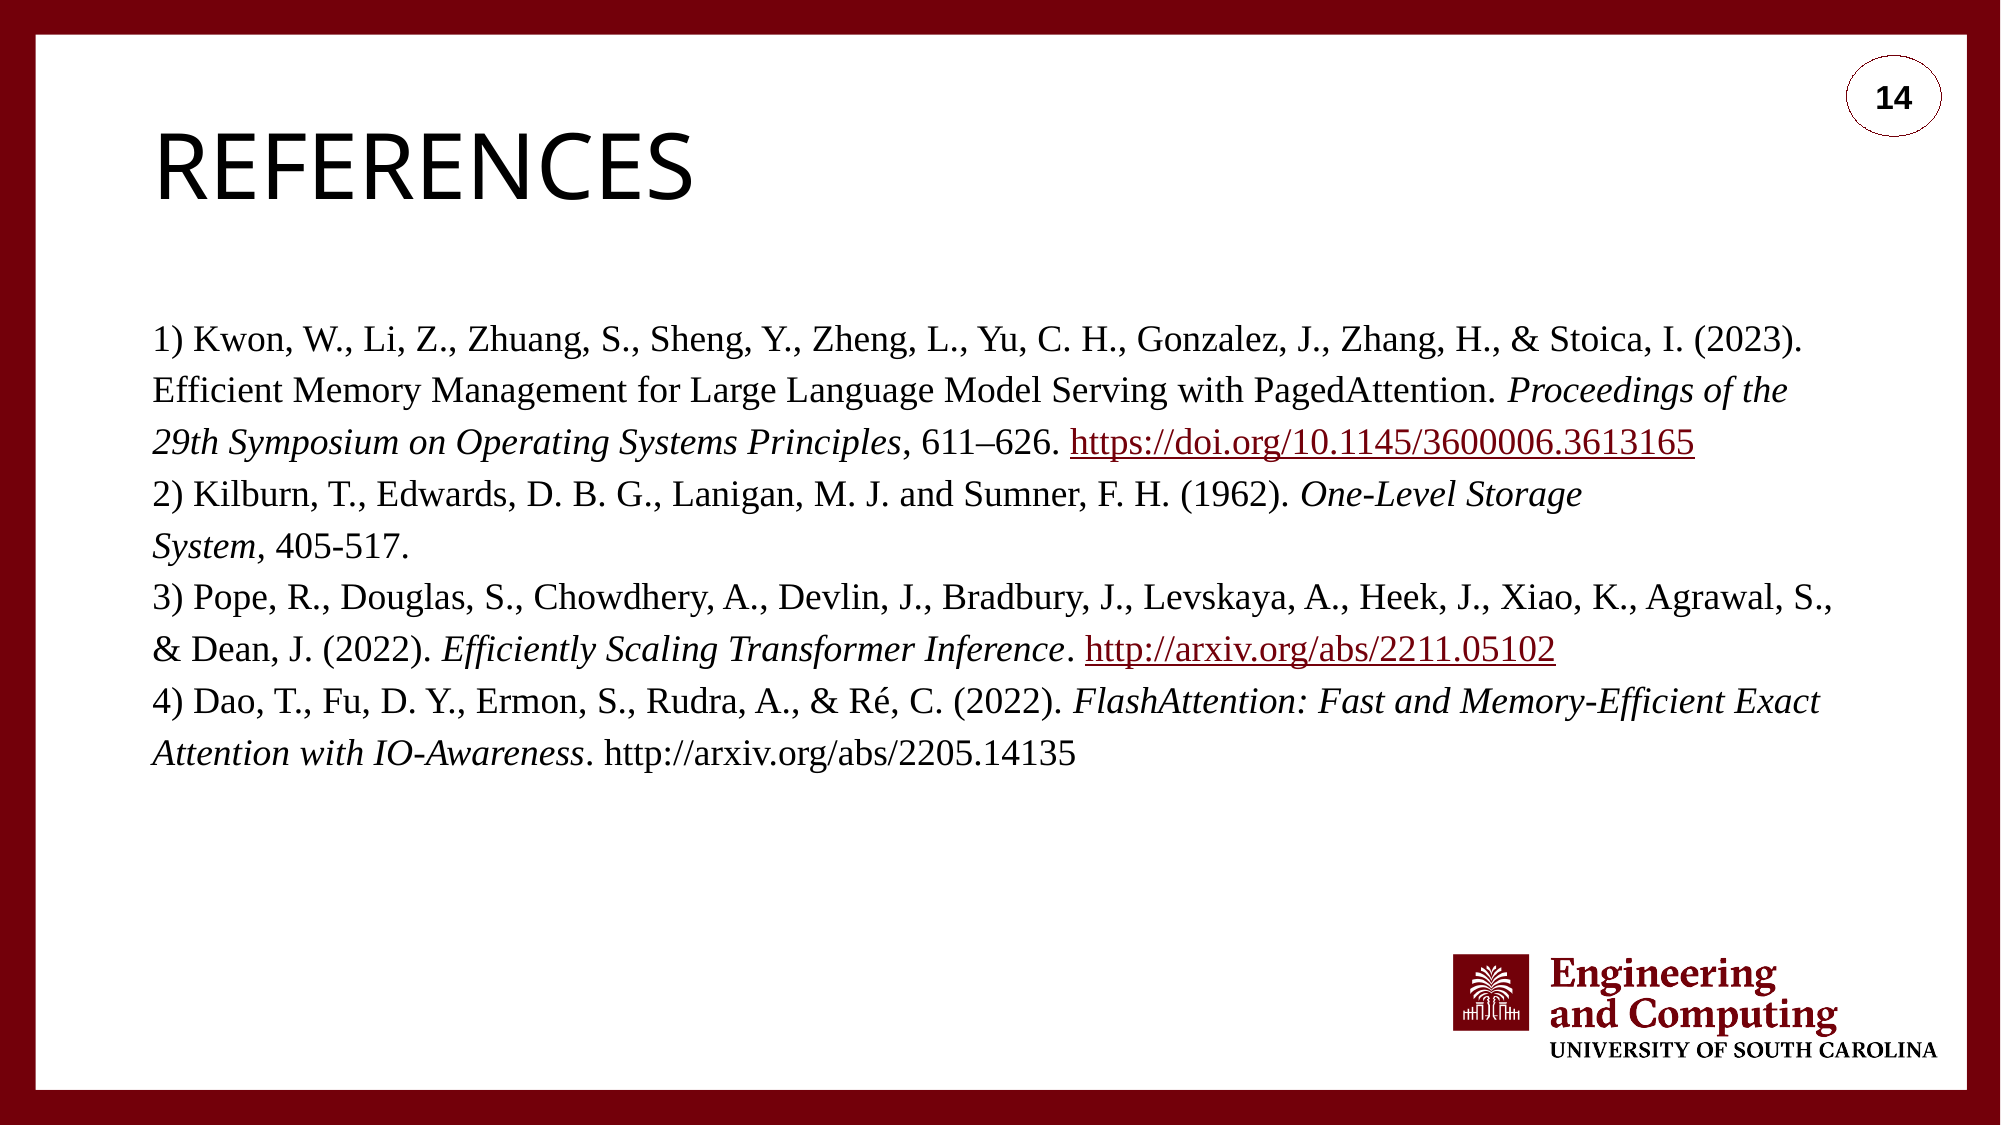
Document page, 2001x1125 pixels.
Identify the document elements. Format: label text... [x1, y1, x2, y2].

title References [137, 61, 1863, 279]
slide_number 13 [1846, 55, 1942, 137]
list 1) Kwon, W., Li, Z., Zhuang, S., Sheng, Y., Zheng, L., Yu, C. H., Gonzalez, J., Zhang, H., & Stoica, I. (2023). Efficient Memory Management for Large Language Model Serving with PagedAttention. Proceedings of the 29th Symposium on Operating Systems Principles, 611–626. https://doi.org/10.1145/3600006.3613165 2) Kilburn, T., Edwards, D. B. G., Lanigan, M. J. and Sumner, F. H. (1962). One-Level Storage System, 405-517. 3) Pope, R., Douglas, S., Chowdhery, A., Devlin, J., Bradbury, J., Levskaya, A., Heek, J., Xiao, K., Agrawal, S., & Dean, J. (2022). Efficiently Scaling Transformer Inference. http://arxiv.org/abs/2211.05102 4) Dao, T., Fu, D. Y., Ermon, S., Rudra, A., & Ré, C. (2022). FlashAttention: Fast and Memory-Efficient Exact Attention with IO-Awareness. http://arxiv.org/abs/2205.14135 [137, 299, 1863, 955]
picture [0, 0, 2001, 1125]
